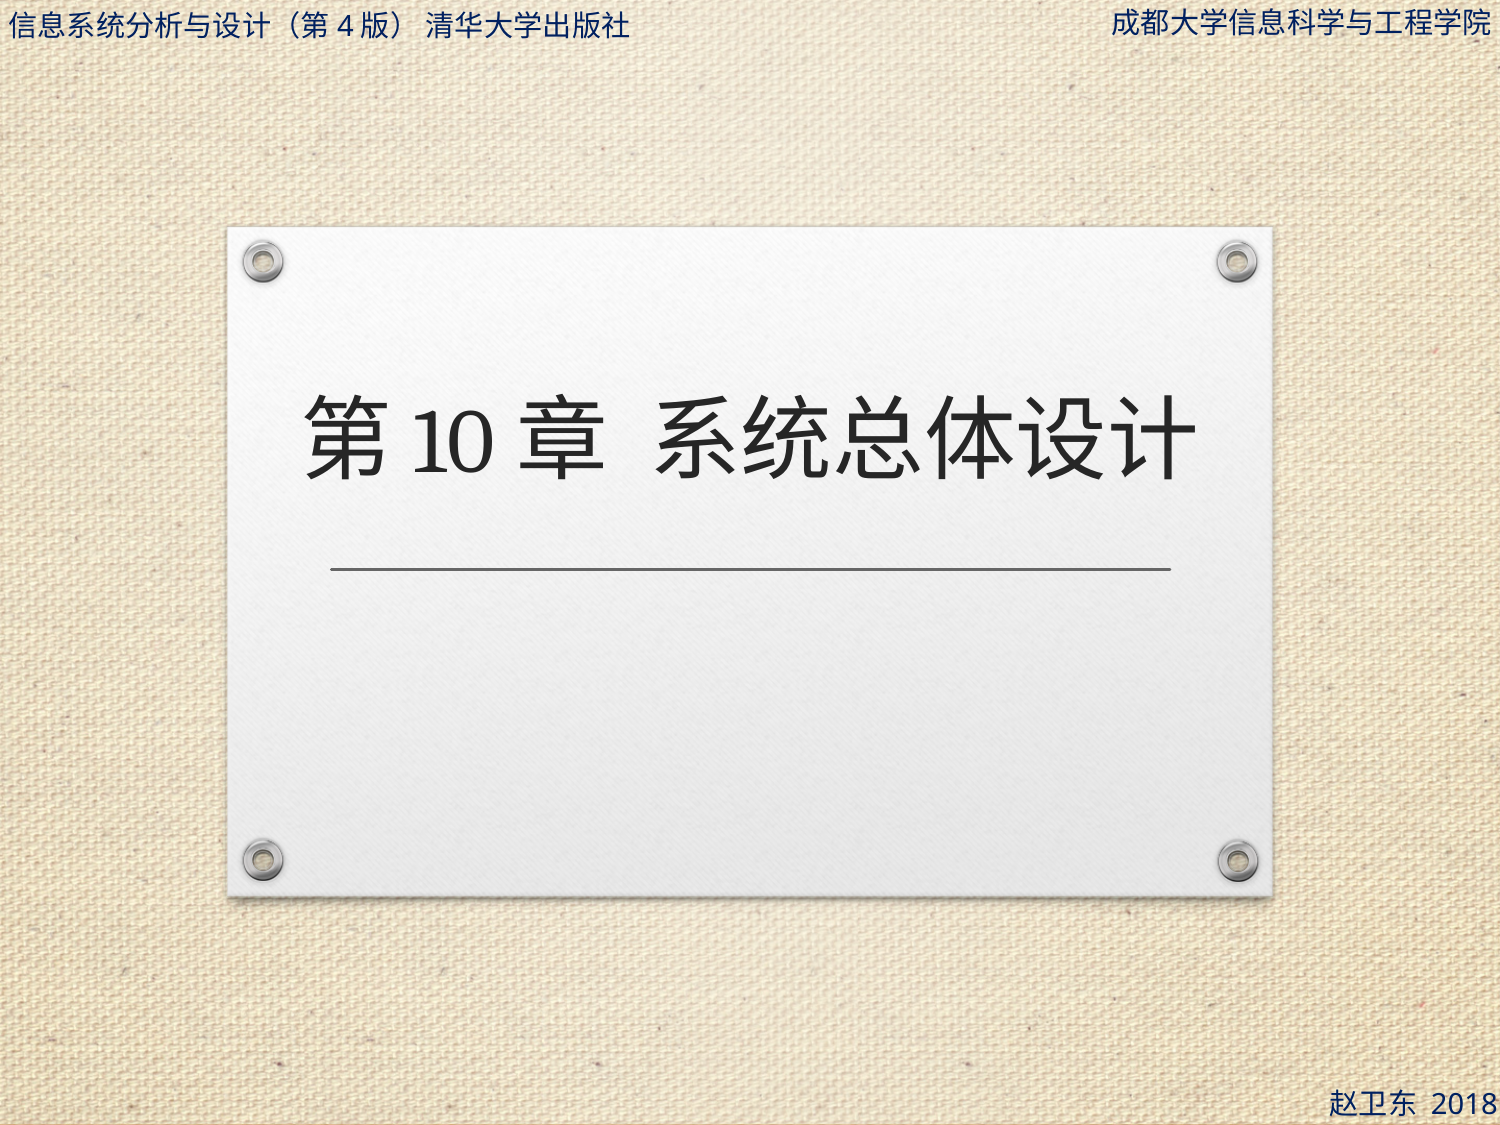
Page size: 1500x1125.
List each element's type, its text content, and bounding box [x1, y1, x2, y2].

picture [0, 0, 1500, 1125]
title 第10章 系统总体设计 [277, 309, 1223, 563]
